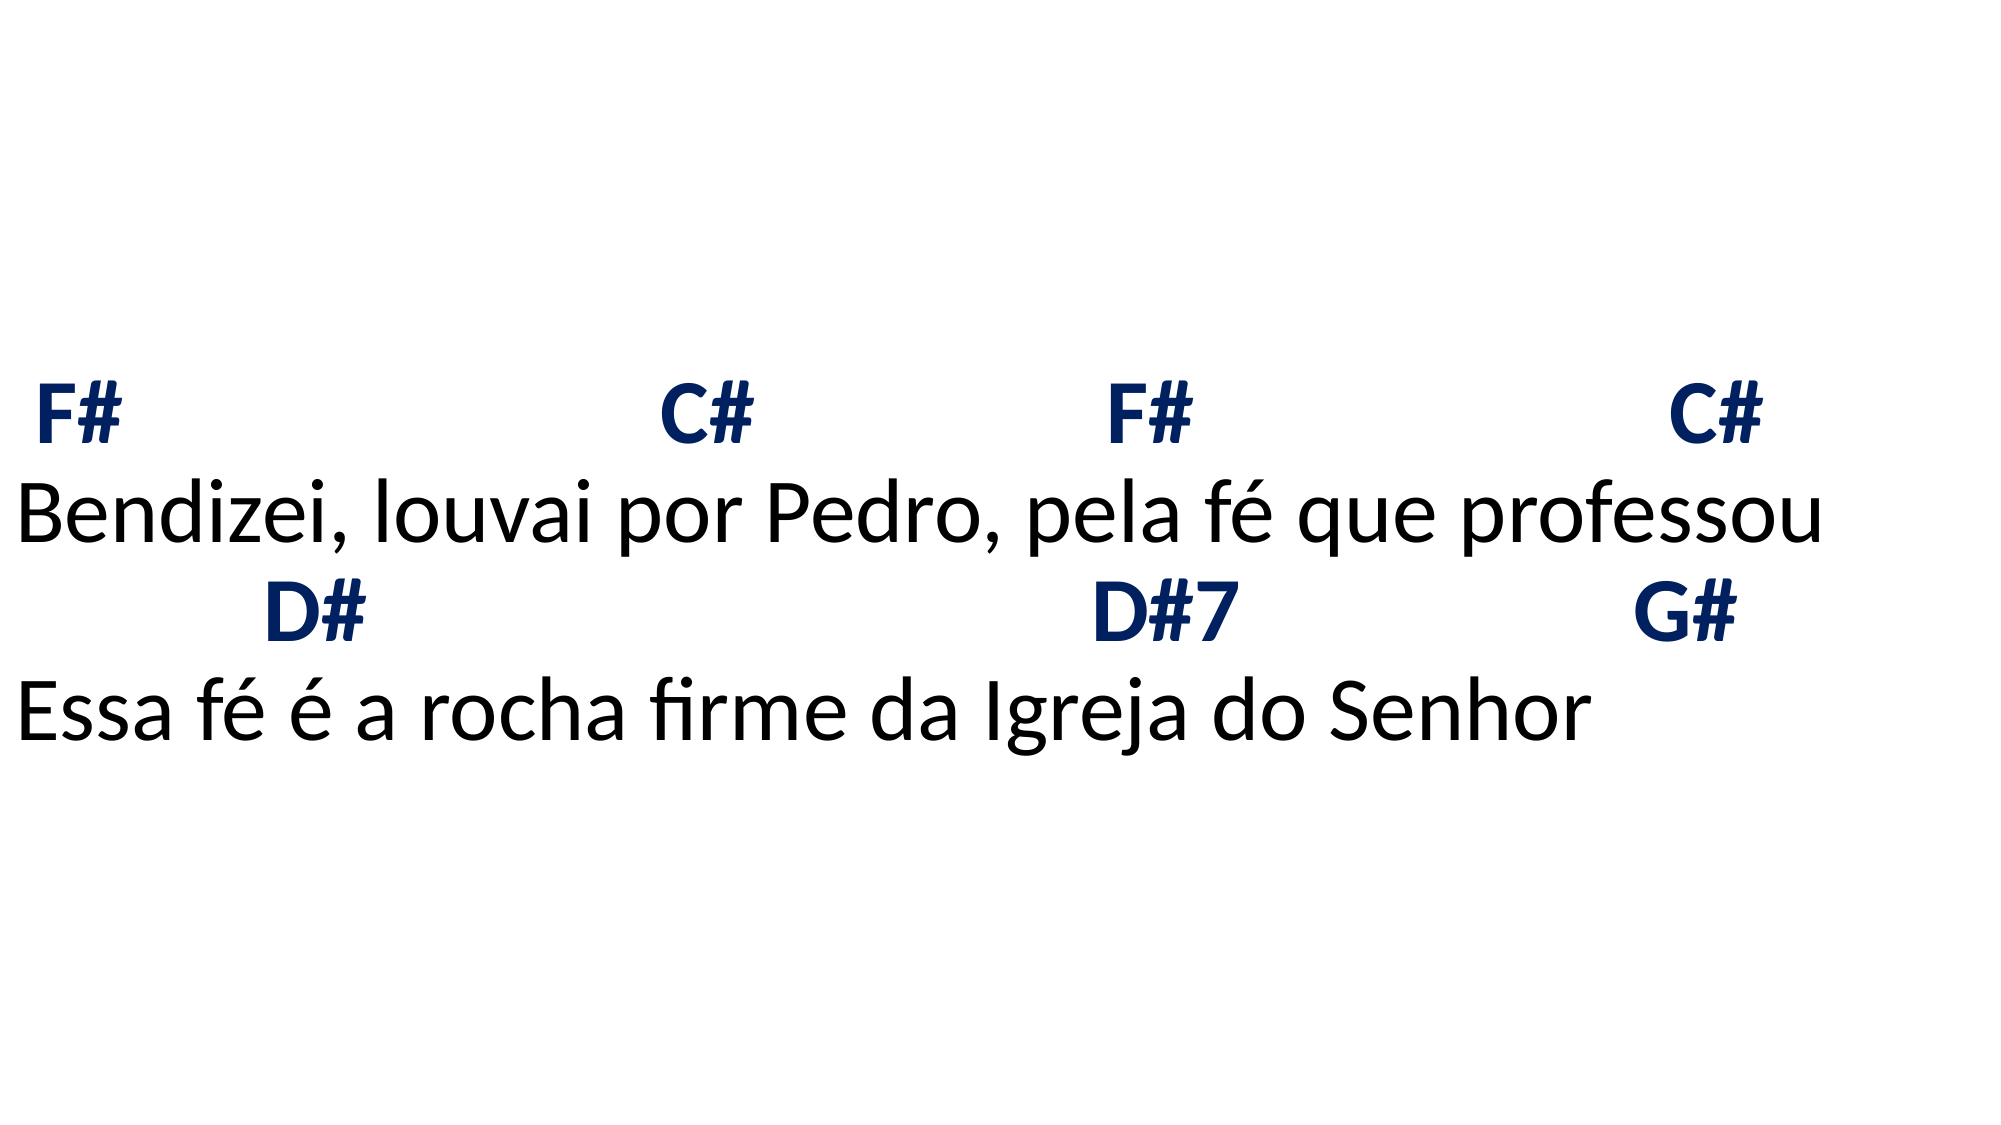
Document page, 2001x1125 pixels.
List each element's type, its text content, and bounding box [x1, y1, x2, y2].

title F# C# F# C# Bendizei, louvai por Pedro, pela fé que professou D# D#7 G# Essa fé é a rocha firme da Igreja do Senhor [0, 0, 2000, 1125]
